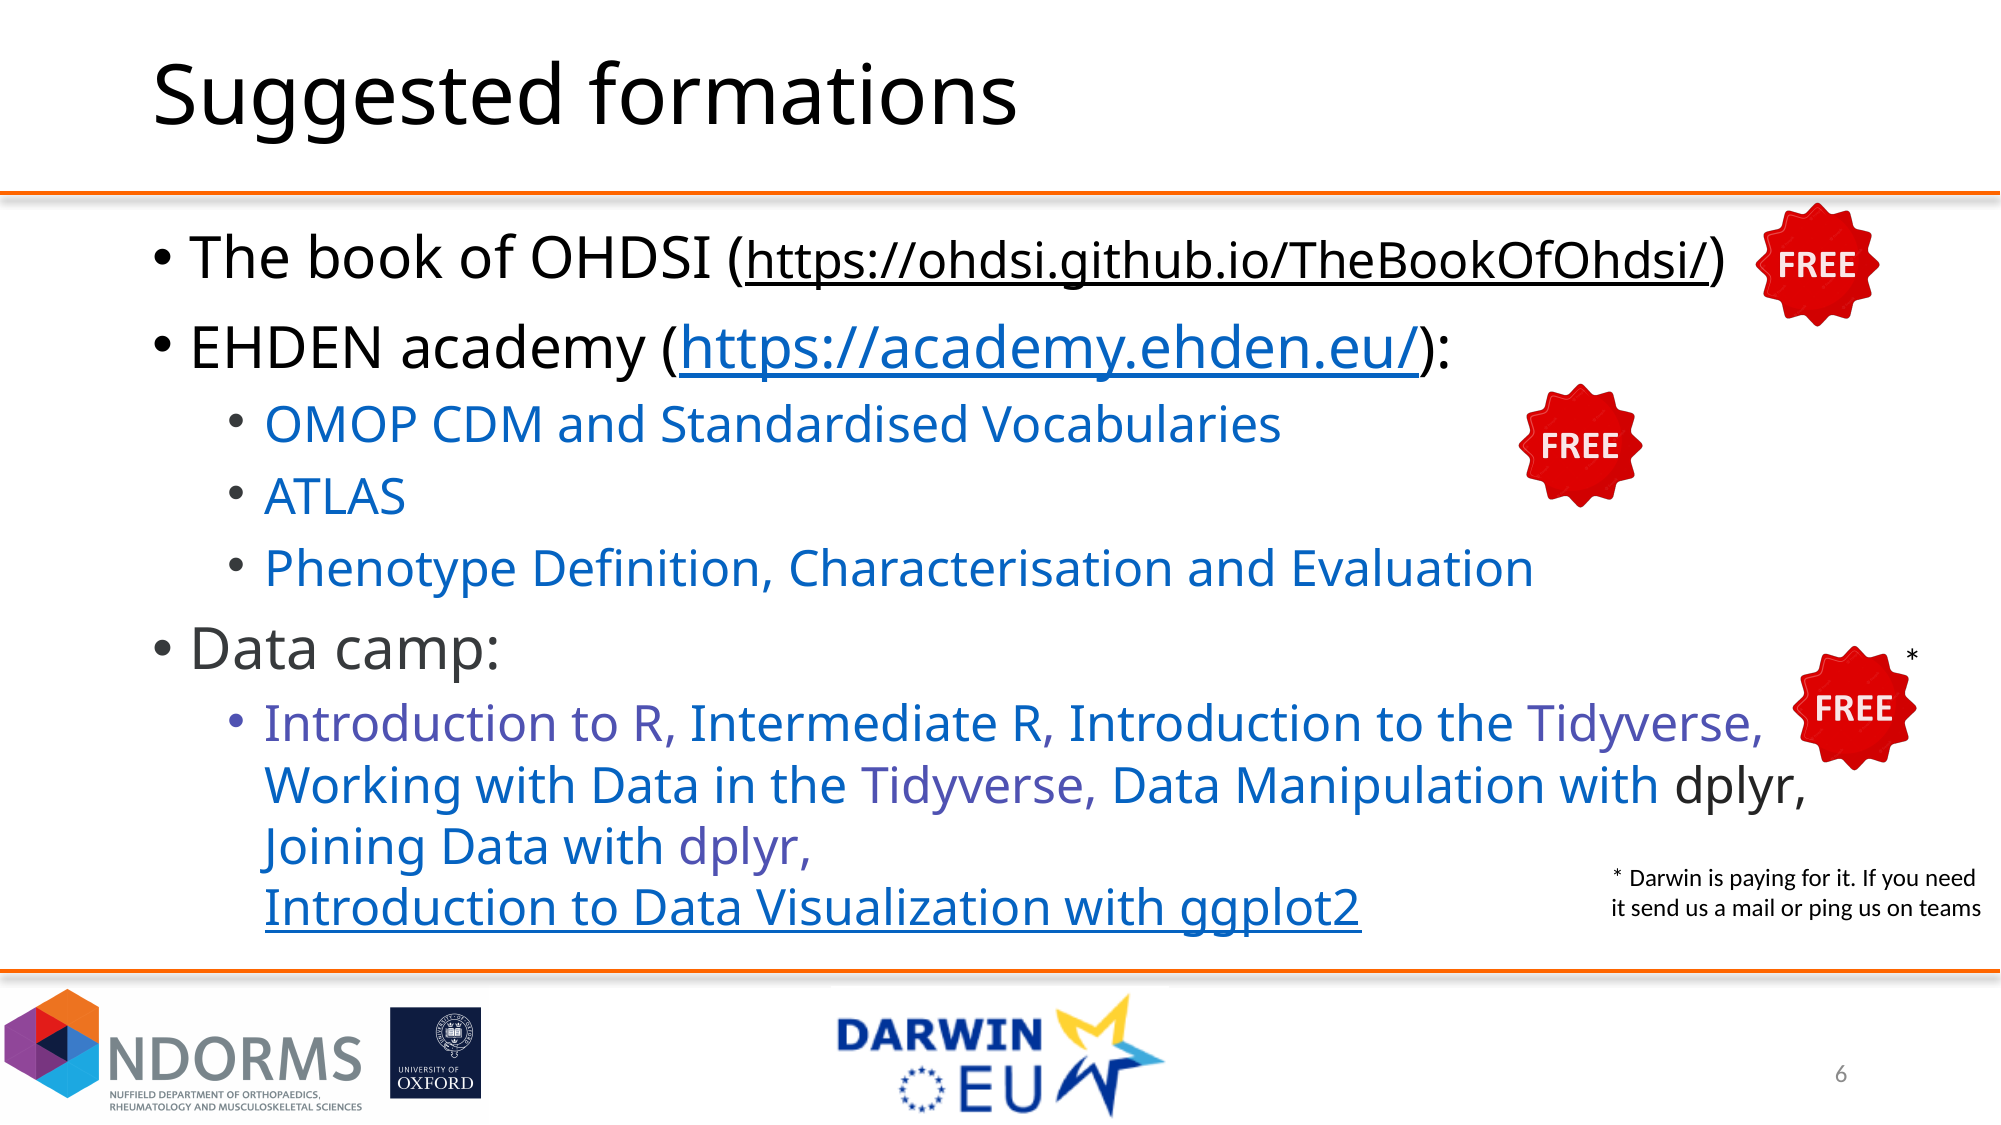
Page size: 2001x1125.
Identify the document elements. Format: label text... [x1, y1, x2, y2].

picture [1771, 624, 1938, 792]
picture [1497, 362, 1664, 529]
picture [0, 985, 489, 1124]
picture [1734, 181, 1901, 348]
title Suggested formations [137, 24, 1758, 170]
text_box * Darwin is paying for it. If you need it send us a mail or ping us on teams [1596, 854, 2000, 929]
slide_number 6 [1412, 1042, 1863, 1103]
list The book of OHDSI (https://ohdsi.github.io/TheBookOfOhdsi/) EHDEN academy (https://academy.ehden.eu/): OMOP CDM and Standardised Vocabularies ATLAS Phenotype Definition, Characterisation and Evaluation Data camp: Introduction to R, Intermediate R, Introduction to the Tidyverse, Working with Data in the Tidyverse, Data Manipulation with dplyr, Joining Data with dplyr, Introduction to Data Visualization with ggplot2 [137, 220, 1863, 955]
picture [831, 986, 1169, 1125]
